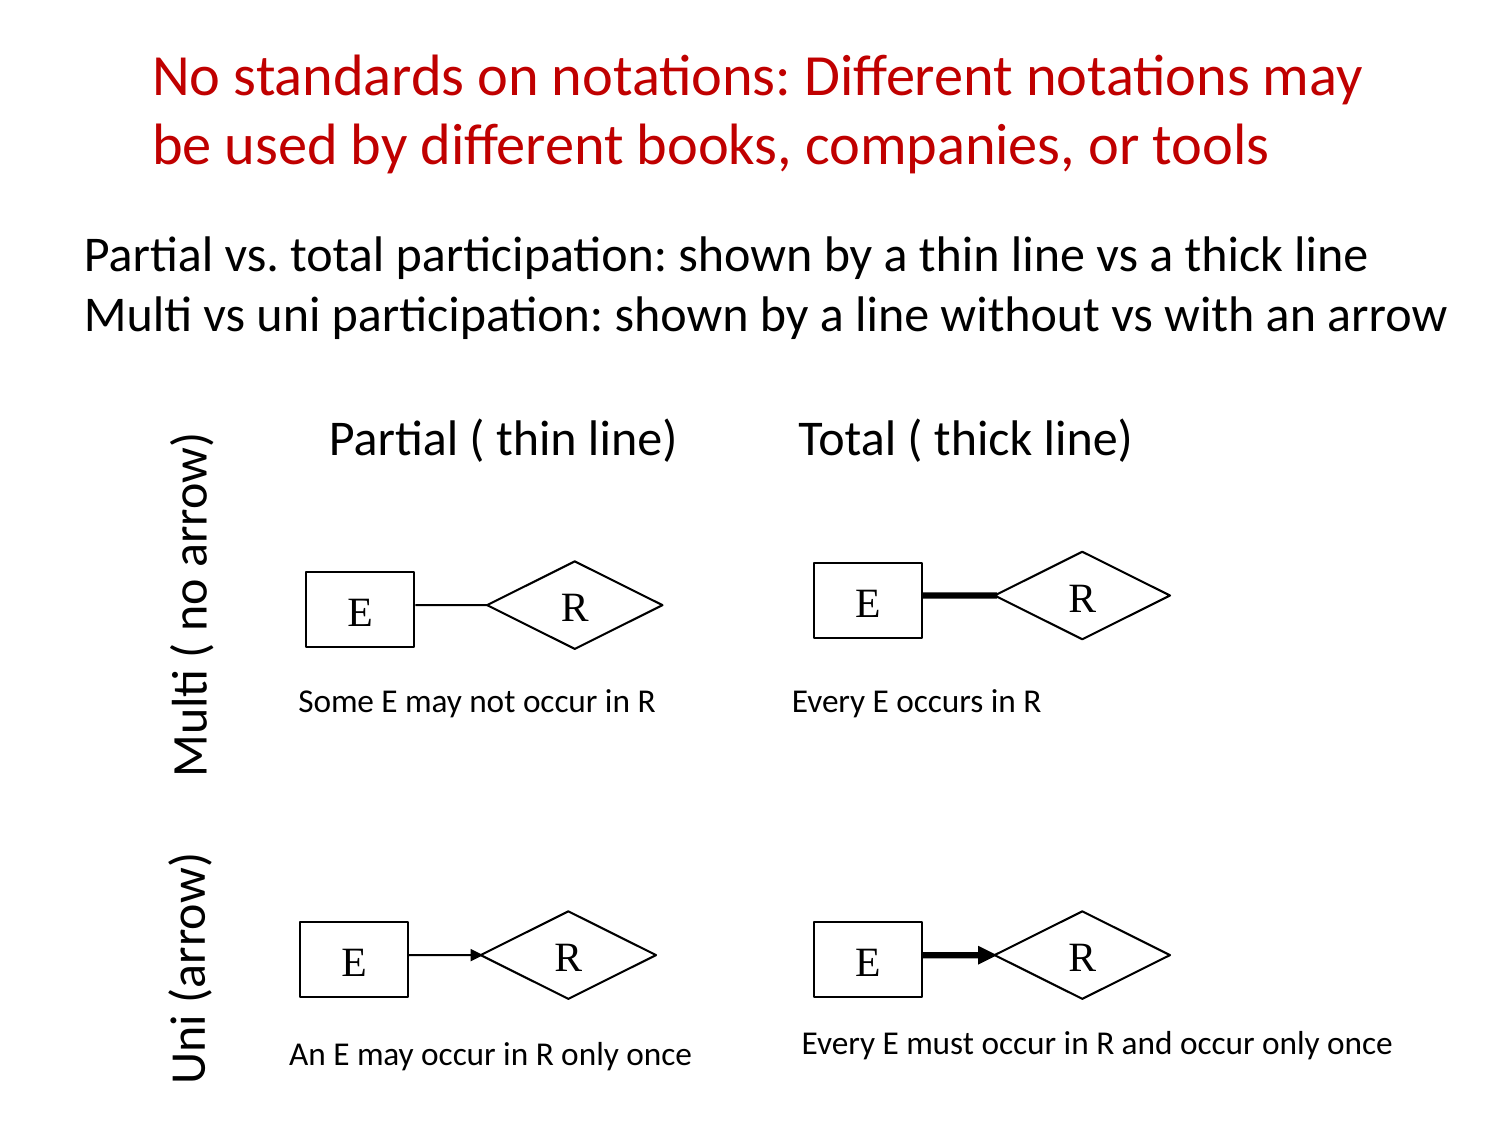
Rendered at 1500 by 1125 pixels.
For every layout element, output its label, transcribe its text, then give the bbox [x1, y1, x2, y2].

text_box R [480, 909, 659, 1001]
text_box No standards on notations: Different notations may be used by different books, companies, or tools [137, 29, 1388, 184]
text_box Multi ( no arrow) [149, 417, 224, 793]
text_box E [812, 920, 924, 999]
text_box Uni (arrow) [147, 837, 223, 1100]
text_box An E may occur in R only once [266, 1024, 708, 1080]
text_box [408, 948, 484, 962]
text_box R [992, 549, 1173, 642]
text_box R [485, 559, 665, 651]
text_box E [298, 920, 410, 999]
text_box Every E must occur in R and occur only once [779, 1013, 1409, 1069]
text_box Partial vs. total participation: shown by a thin line vs a thick line Multi vs uni participation: shown by a line without vs with an arrow [69, 213, 1463, 349]
text_box [922, 948, 998, 962]
text_box E [812, 561, 924, 640]
text_box Every E occurs in R [777, 671, 1057, 727]
text_box E [304, 570, 416, 649]
text_box Partial ( thin line) [314, 398, 693, 473]
text_box Total ( thick line) [783, 398, 1149, 473]
text_box Some E may not occur in R [283, 671, 671, 727]
text_box R [994, 909, 1173, 1001]
